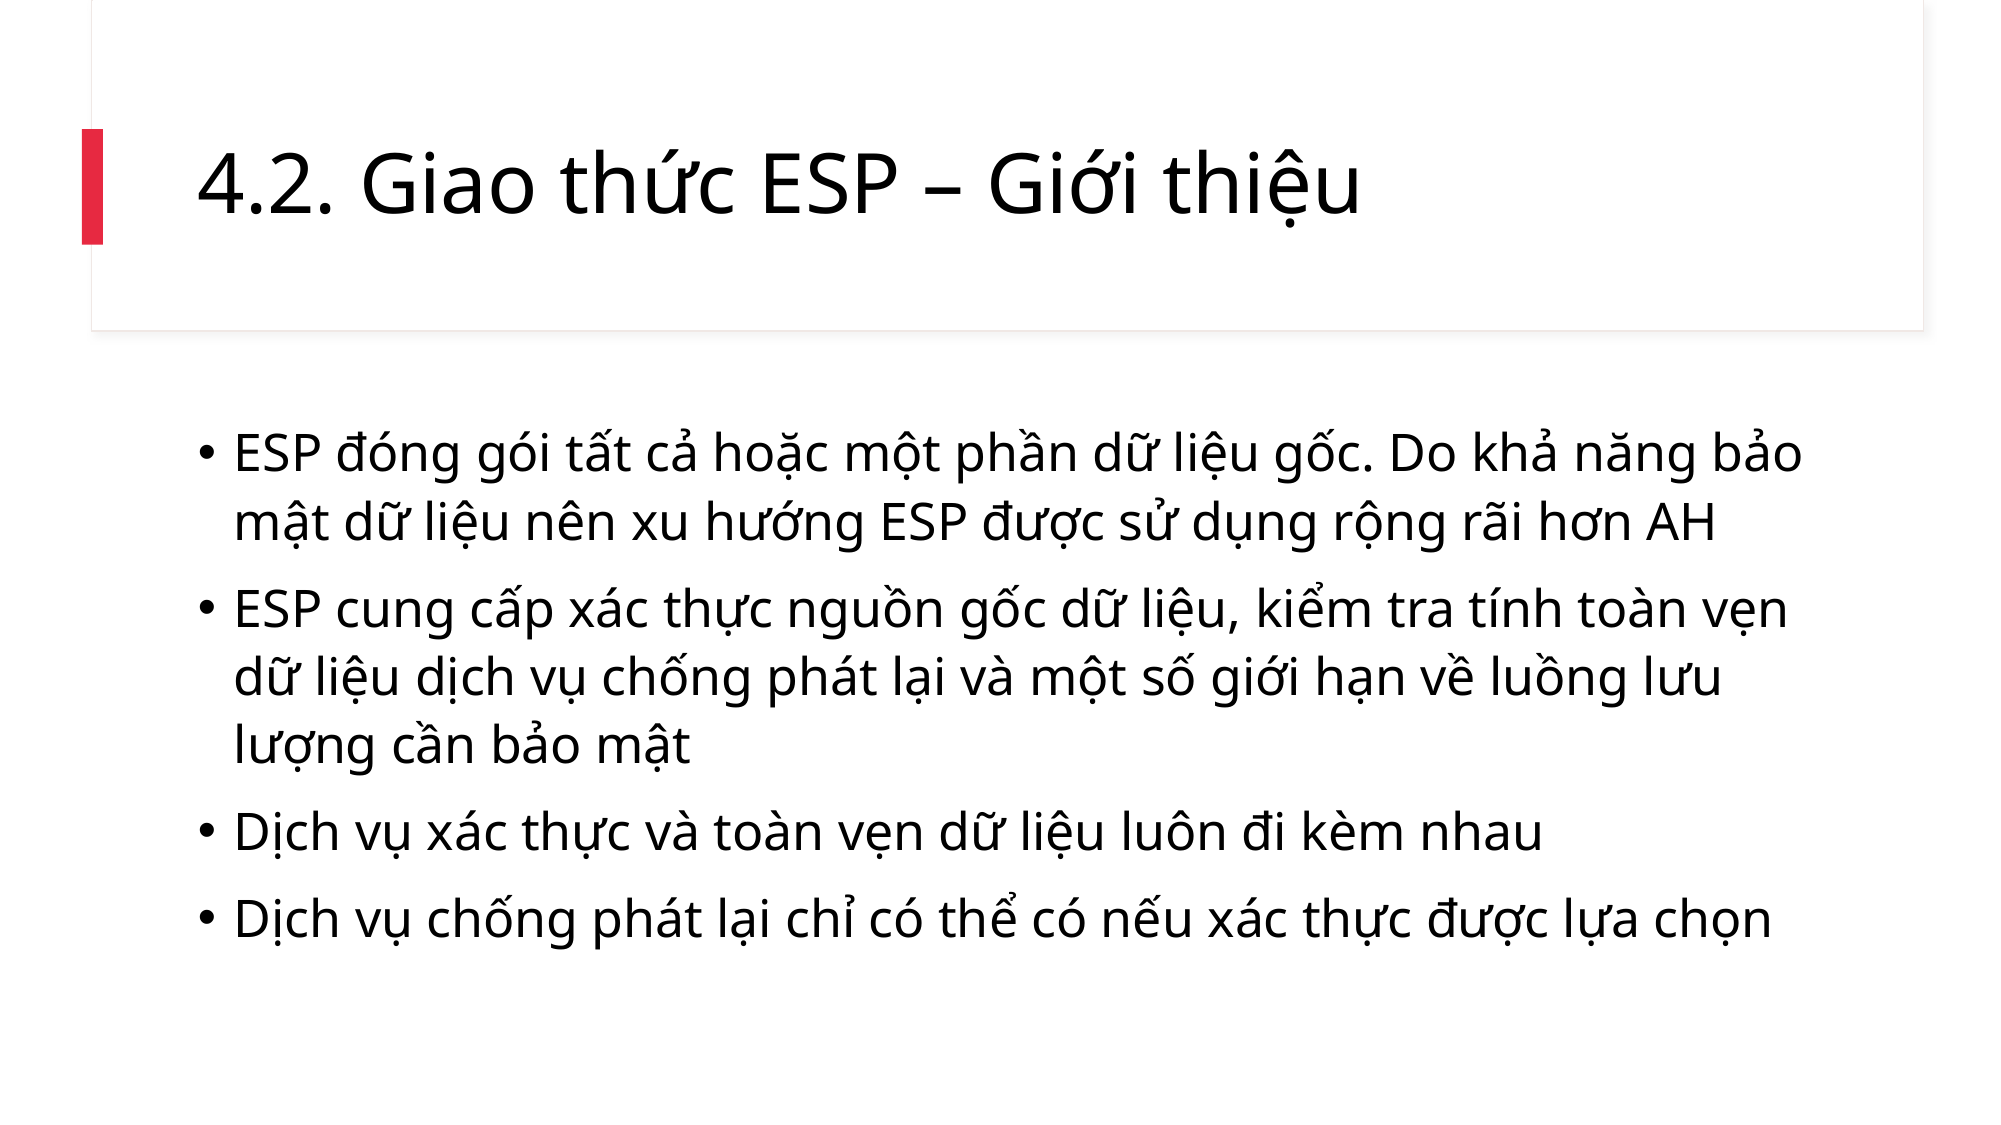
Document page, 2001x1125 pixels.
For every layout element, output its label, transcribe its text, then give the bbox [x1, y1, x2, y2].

list ESP đóng gói tất cả hoặc một phần dữ liệu gốc. Do khả năng bảo mật dữ liệu nên xu hướng ESP được sử dụng rộng rãi hơn AH ESP cung cấp xác thực nguồn gốc dữ liệu, kiểm tra tính toàn vẹn dữ liệu dịch vụ chống phát lại và một số giới hạn về luồng lưu lượng cần bảo mật Dịch vụ xác thực và toàn vẹn dữ liệu luôn đi kèm nhau Dịch vụ chống phát lại chỉ có thể có nếu xác thực được lựa chọn [183, 406, 1851, 1013]
title 4.2. Giao thức ESP – Giới thiệu [183, 90, 1851, 284]
